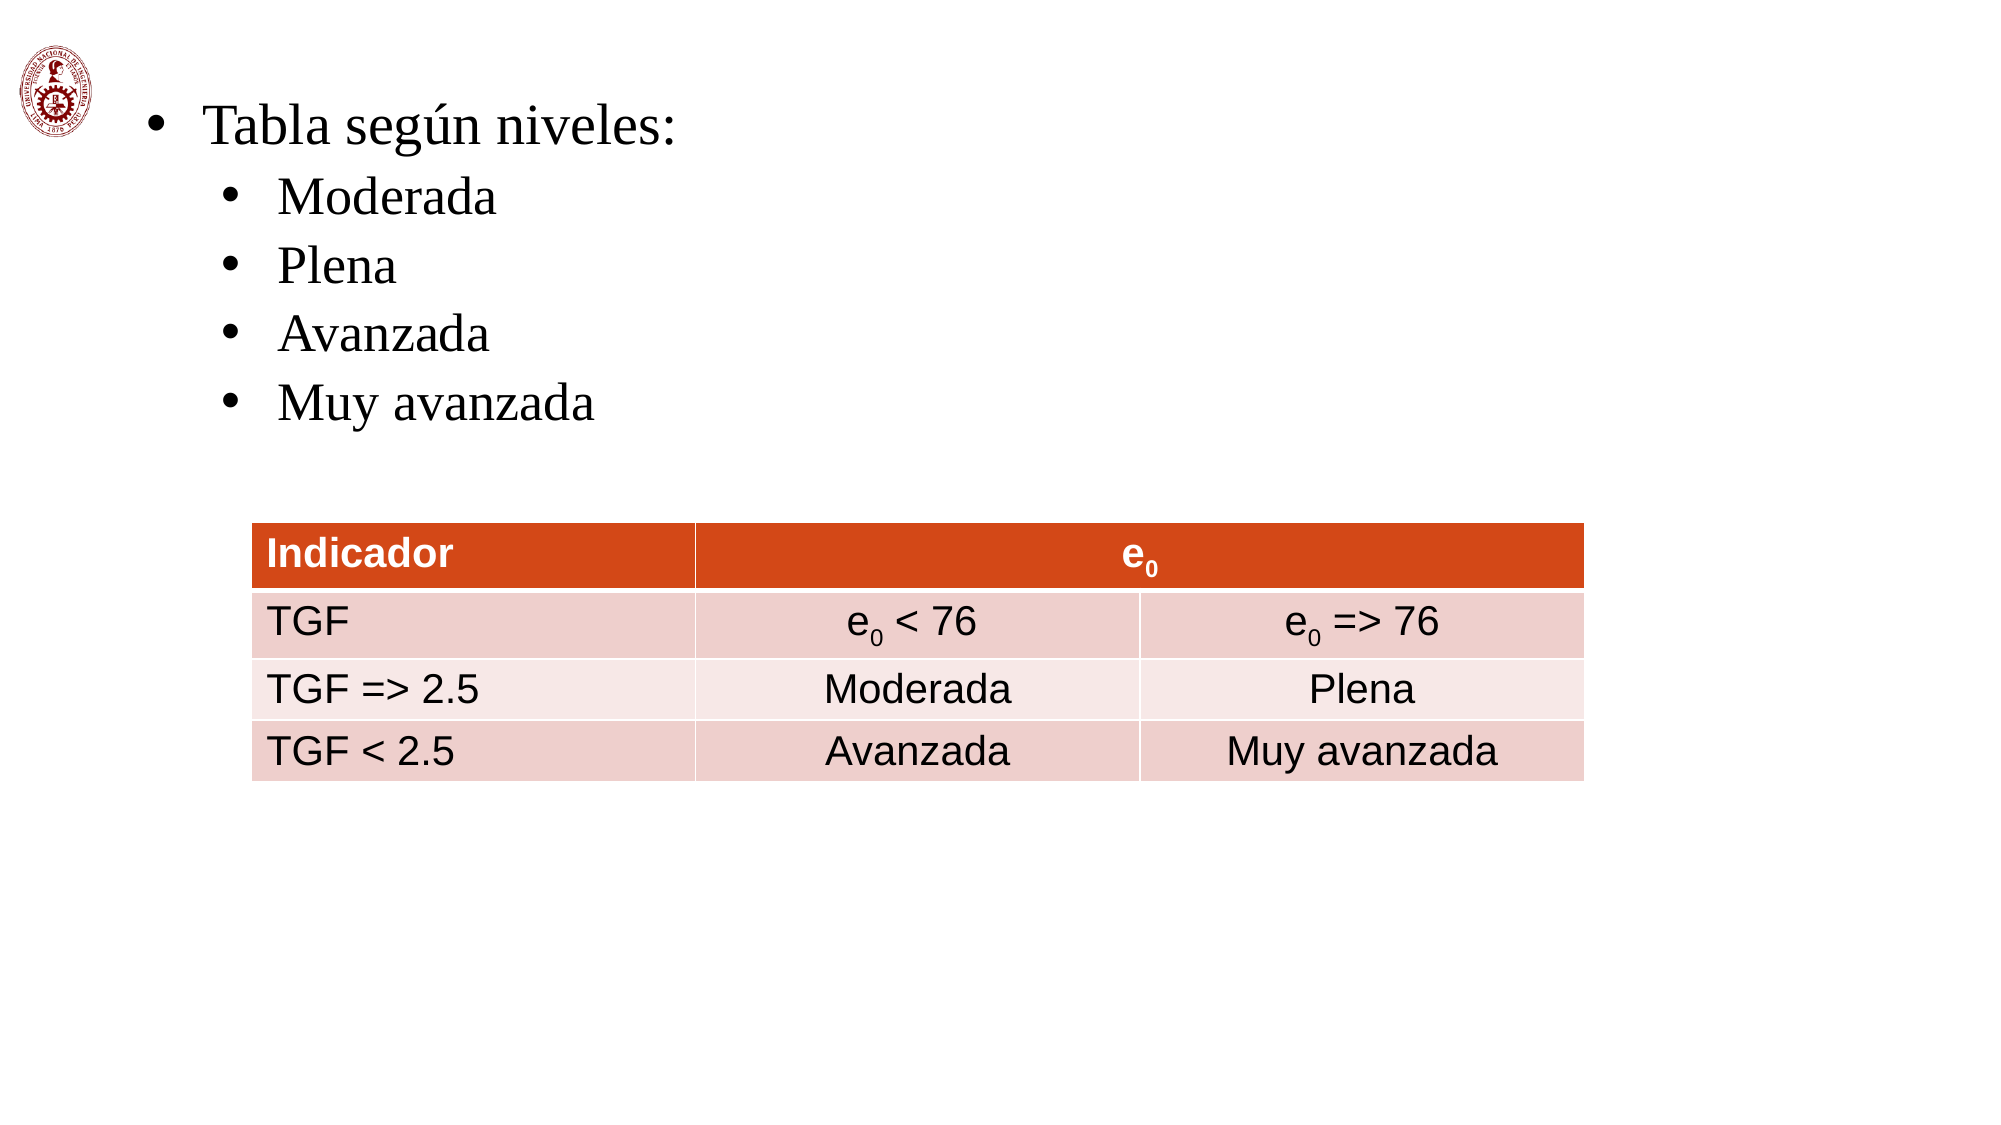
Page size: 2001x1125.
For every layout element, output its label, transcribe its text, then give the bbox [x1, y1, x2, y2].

table_cell Avanzada [696, 721, 1139, 781]
table_header e0 [696, 523, 1584, 588]
table_cell e0 < 76 [696, 593, 1139, 658]
table_cell Moderada [696, 660, 1139, 719]
table_cell e0 => 76 [1141, 593, 1584, 658]
list Tabla según niveles: Moderada Plena Avanzada Muy avanzada [112, 86, 1887, 1031]
table_cell Muy avanzada [1141, 721, 1584, 781]
picture [15, 39, 98, 145]
table_cell Plena [1141, 660, 1584, 719]
table_header Indicador [252, 523, 695, 588]
table_cell TGF [252, 593, 695, 658]
table_cell TGF < 2.5 [252, 721, 695, 781]
table_cell TGF => 2.5 [252, 660, 695, 719]
